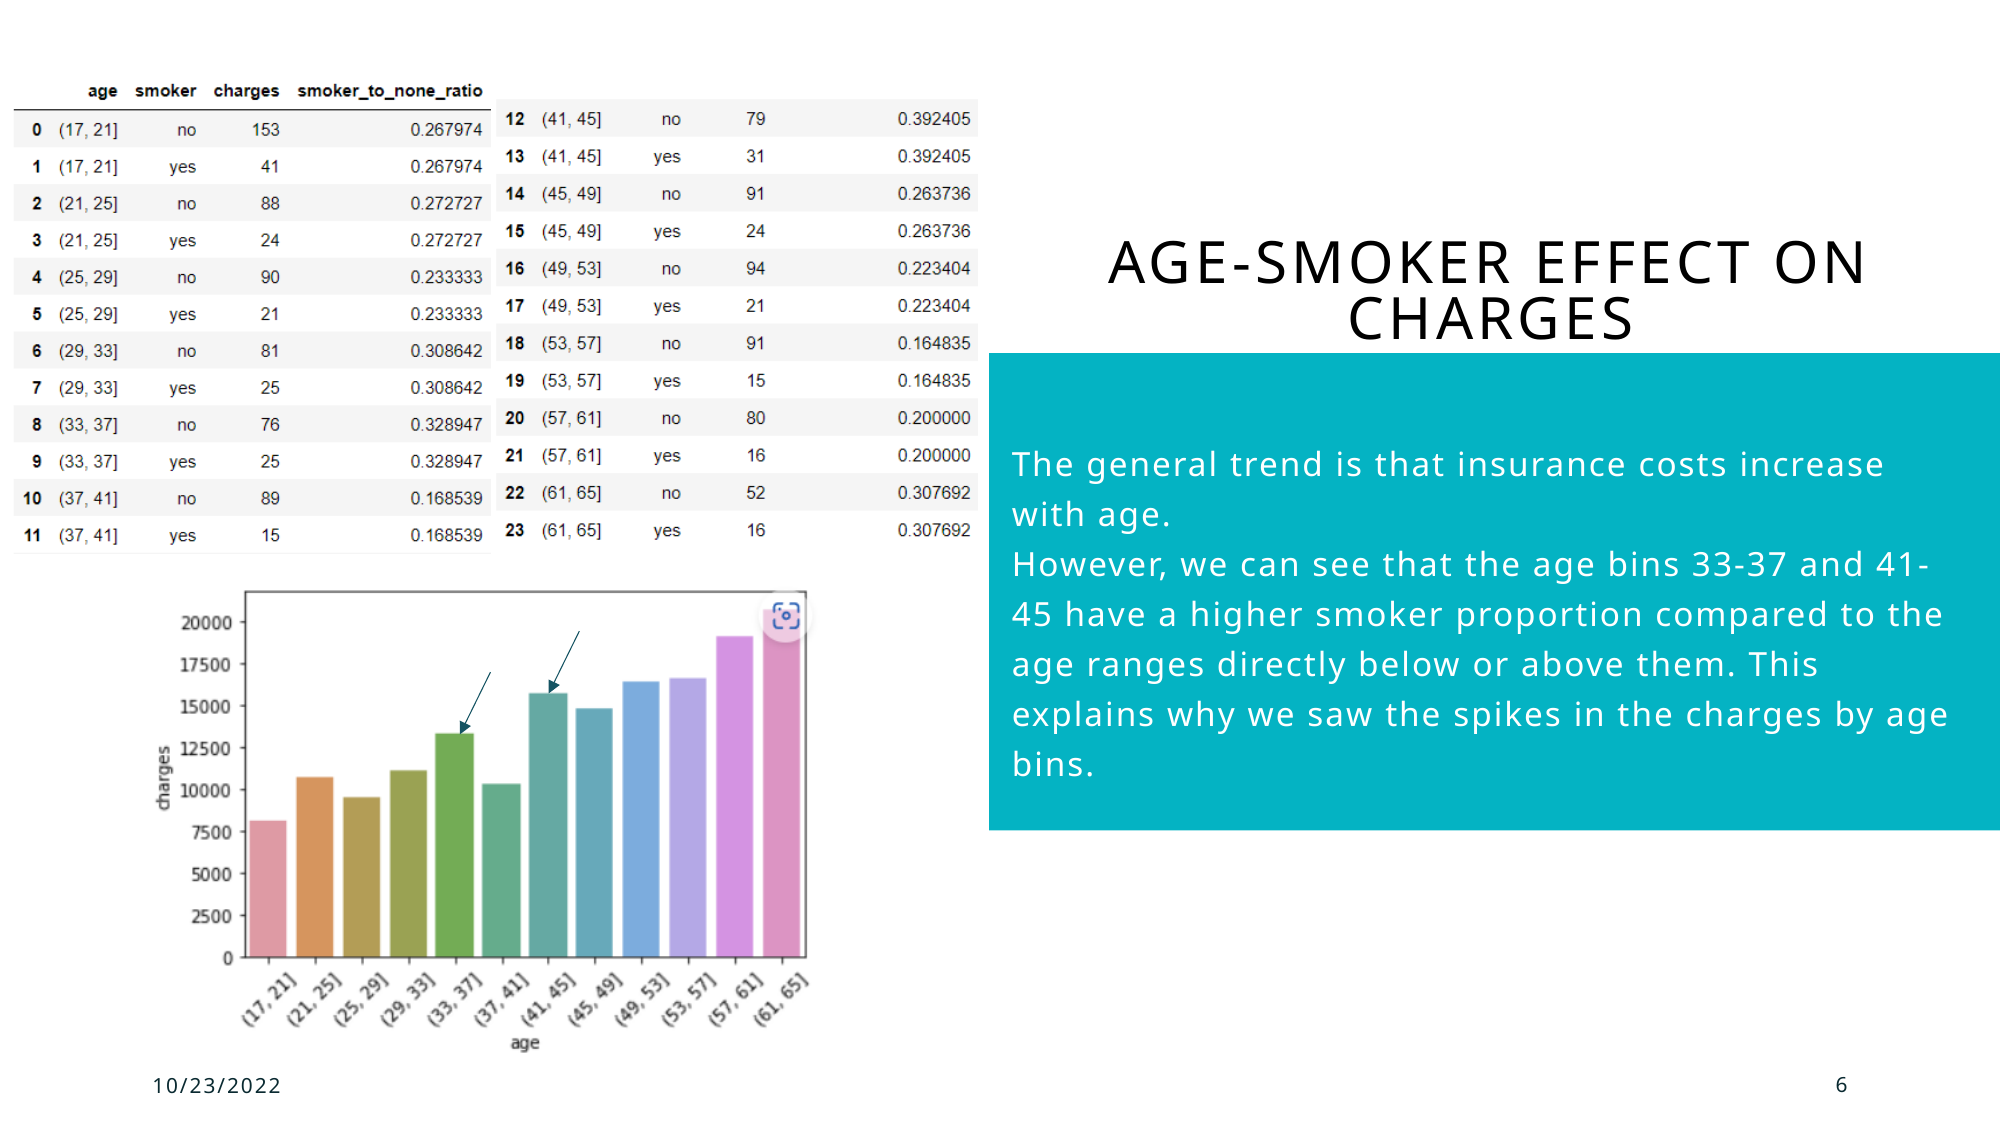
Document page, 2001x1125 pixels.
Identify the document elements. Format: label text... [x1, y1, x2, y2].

list The general trend is that insurance costs increase with age. However, we can see that the age bins 33-37 and 41-45 have a higher smoker proportion compared to the age ranges directly below or above them. This explains why we saw the spikes in the charges by age bins. [996, 425, 1985, 763]
title Age-smoker effect on charges [981, 241, 2000, 348]
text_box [548, 631, 580, 694]
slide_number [137, 1068, 588, 1103]
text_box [459, 672, 491, 735]
picture [494, 97, 978, 555]
picture [131, 573, 850, 1061]
slide_number 6 [1412, 1068, 1863, 1103]
picture [7, 77, 491, 554]
